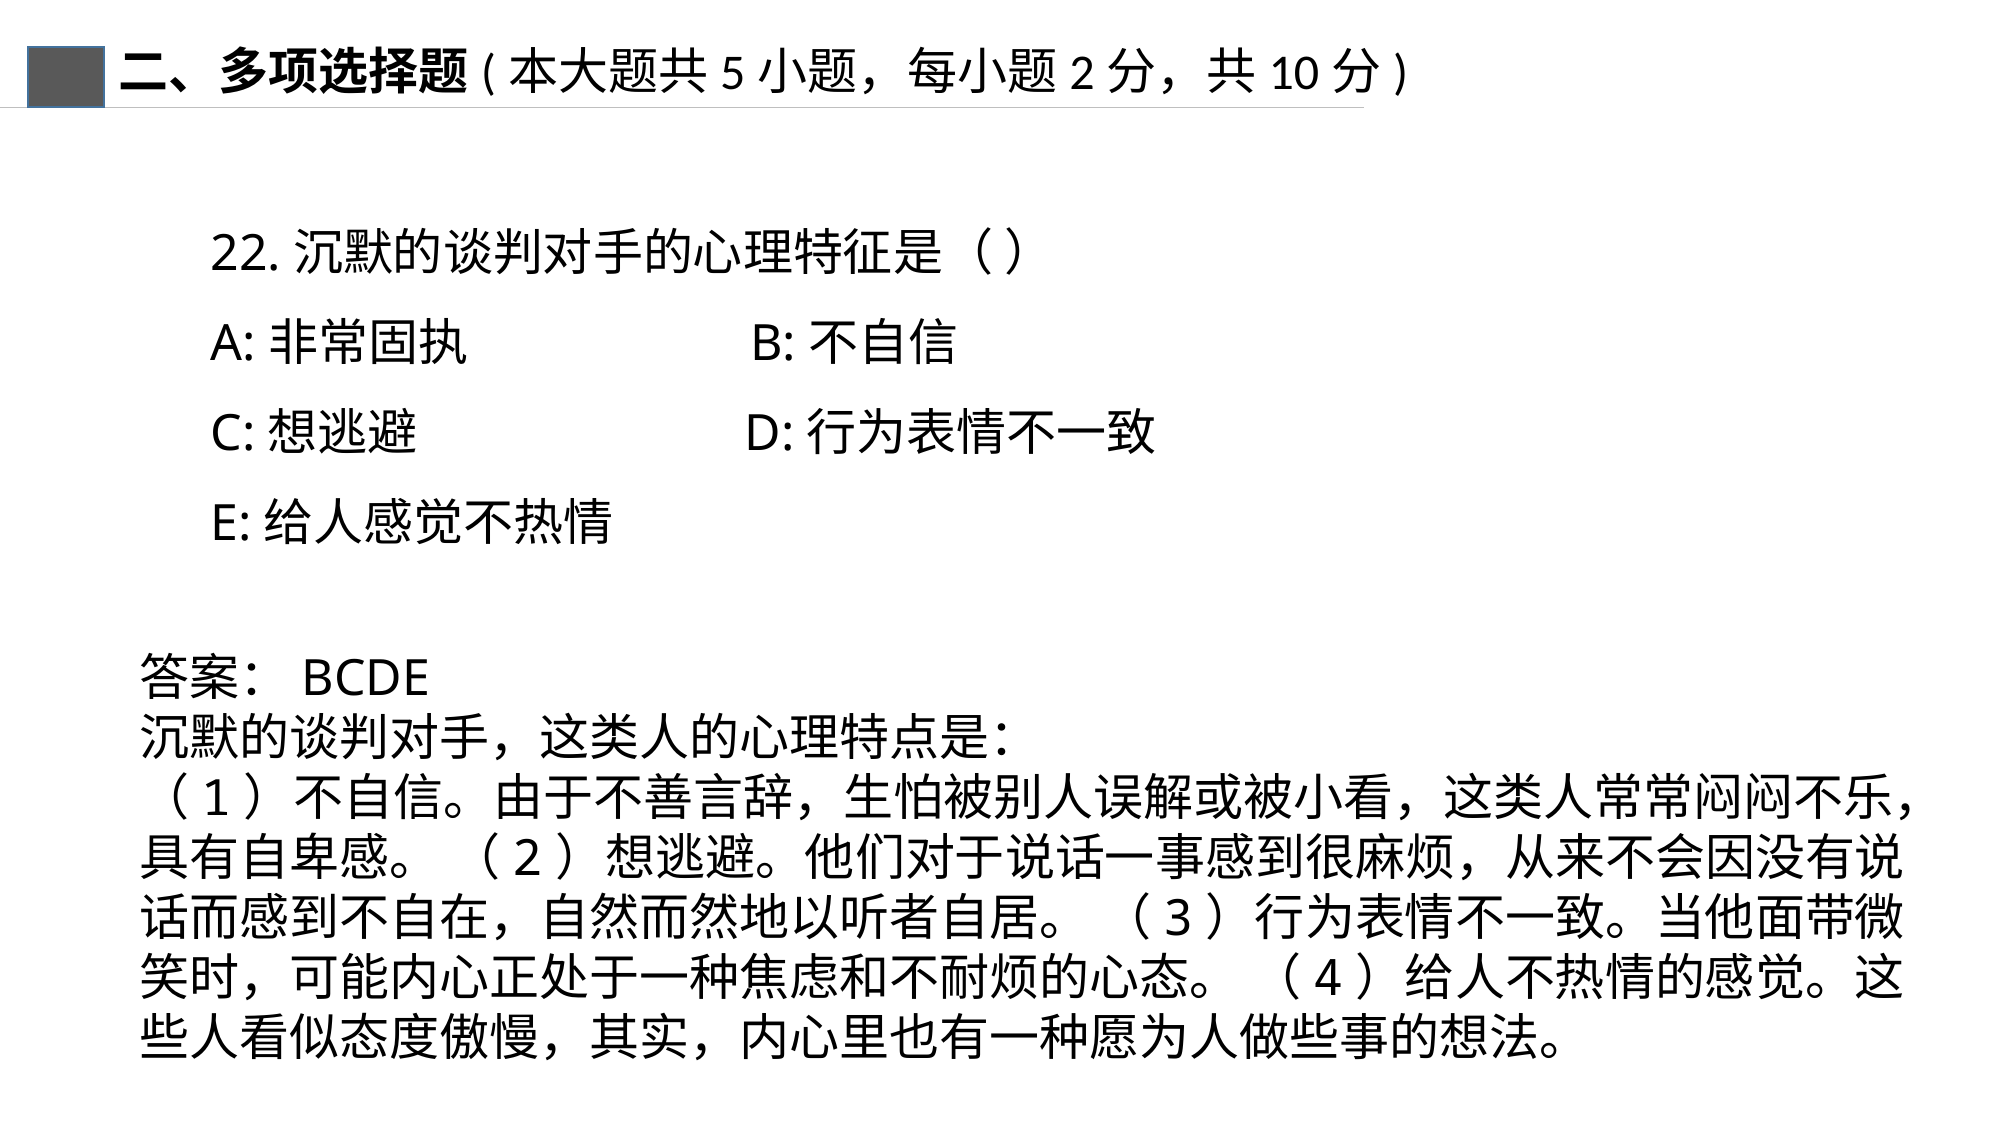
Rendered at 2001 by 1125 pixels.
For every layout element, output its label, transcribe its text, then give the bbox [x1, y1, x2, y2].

text_box 二、多项选择题(本大题共5小题，每小题2分，共10分) [104, 31, 1454, 107]
text_box 答案：BCDE 沉默的谈判对手，这类人的心理特点是： （1）不自信。由于不善言辞，生怕被别人误解或被小看，这类人常常闷闷不乐，具有自卑感。 （2）想逃避。他们对于说话一事感到很麻烦，从来不会因没有说话而感到不自在，自然而然地以听者自居。 （3）行为表情不一致。当他面带微笑时，可能内心正处于一种焦虑和不耐烦的心态。 （4）给人不热情的感觉。这些人看似态度傲慢，其实，内心里也有一种愿为人做些事的想法。 [125, 637, 1945, 1073]
text_box 22.沉默的谈判对手的心理特征是（ ） A:非常固执 B:不自信 C:想逃避 D:行为表情不一致 E:给人感觉不热情 [195, 183, 1546, 558]
text_box [27, 46, 105, 107]
